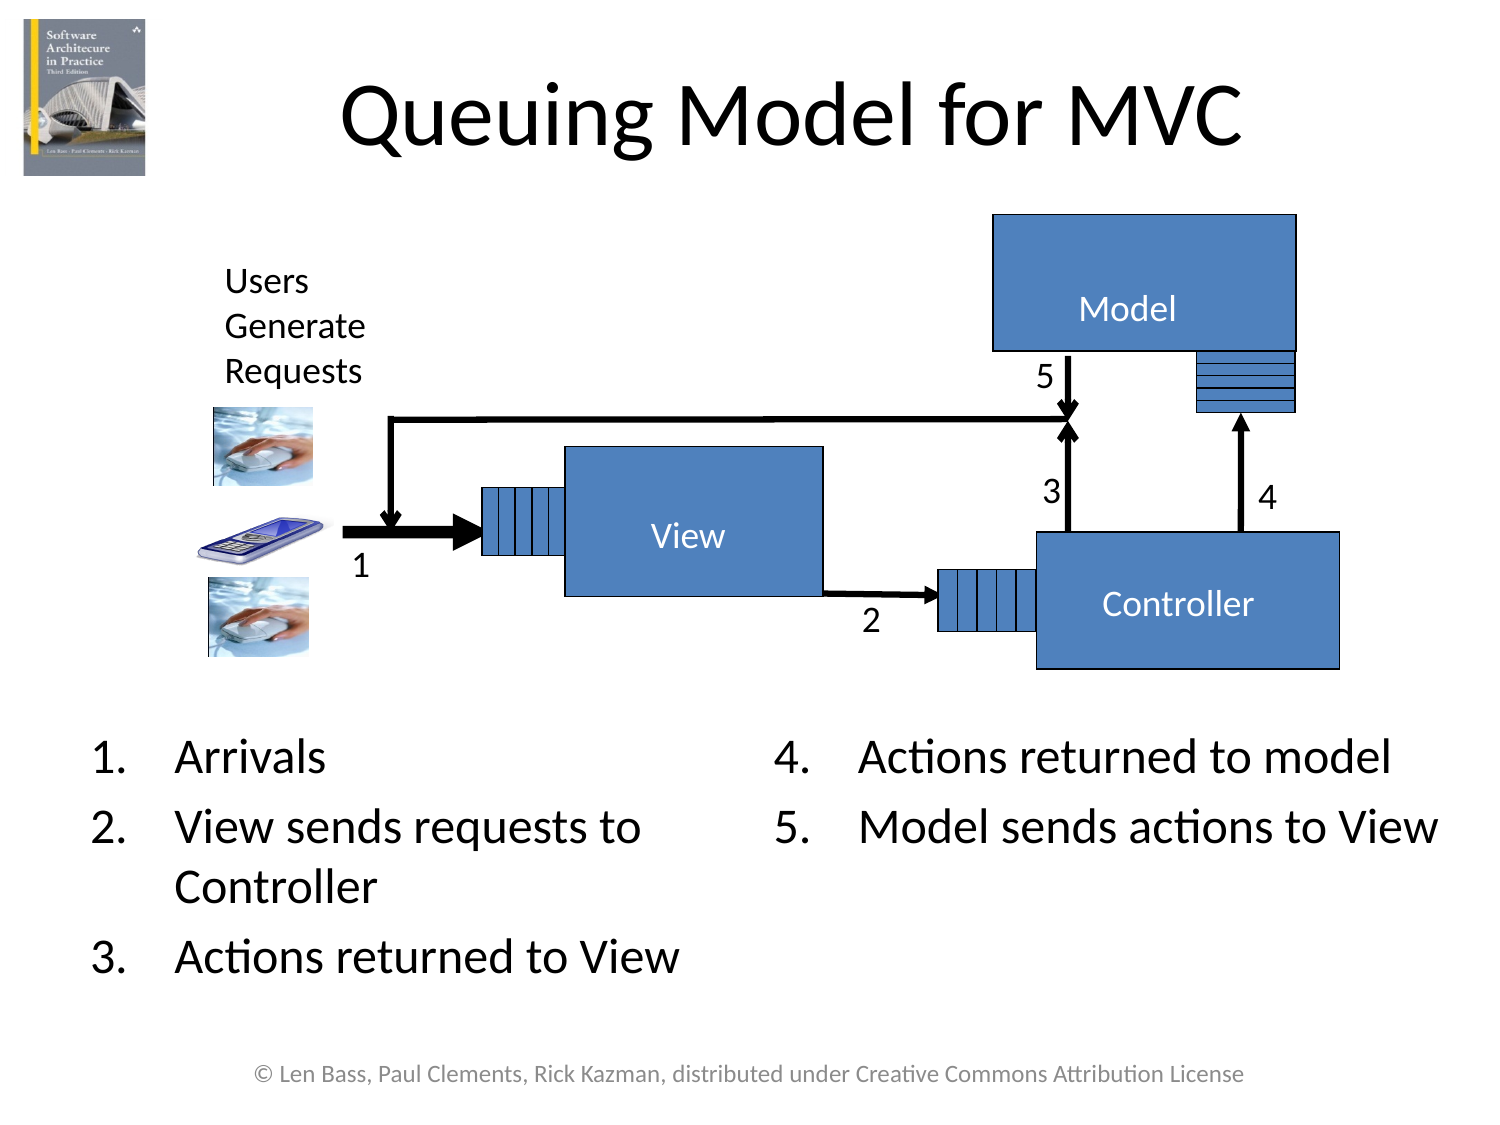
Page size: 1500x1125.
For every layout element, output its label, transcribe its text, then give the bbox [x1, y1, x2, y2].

title Queuing Model for MVC [159, 45, 1425, 173]
footer © Len Bass, Paul Clements, Rick Kazman, distributed under Creative Commons Attribution License [230, 1042, 1270, 1103]
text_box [194, 213, 1340, 669]
text_box Actions returned to model Model sends actions to View [758, 716, 1459, 1012]
list Arrivals View sends requests to Controller Actions returned to View [75, 716, 758, 1005]
picture [5, 19, 163, 176]
